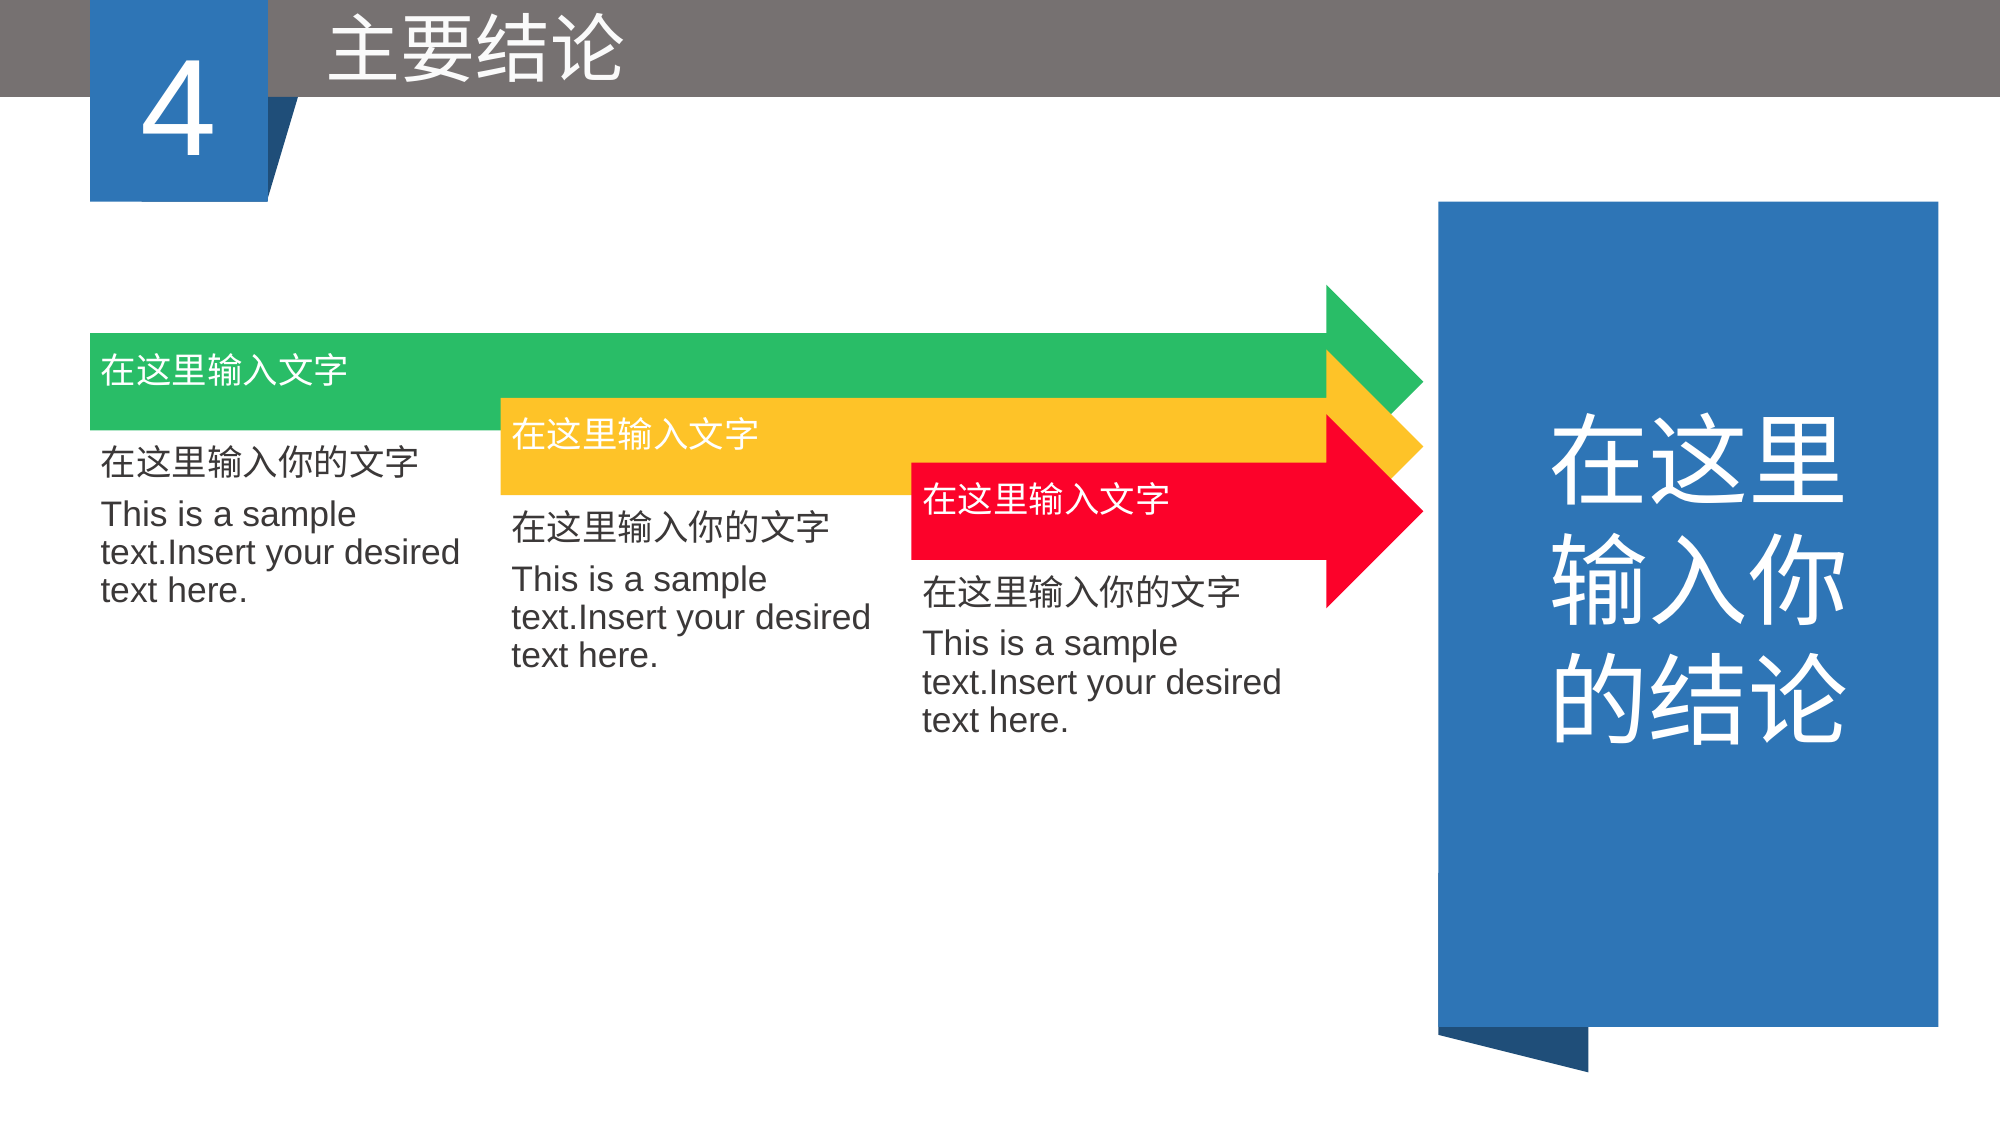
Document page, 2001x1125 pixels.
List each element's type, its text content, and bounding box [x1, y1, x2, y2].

text_box [1437, 1028, 1590, 1074]
text_box [0, 0, 90, 98]
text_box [92, 0, 296, 204]
text_box [1437, 201, 1939, 1028]
text_box 在这里输入你的结论 [1533, 390, 1960, 886]
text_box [90, 164, 1424, 1054]
text_box [732, 0, 2000, 98]
text_box 主要结论 [296, 0, 732, 100]
